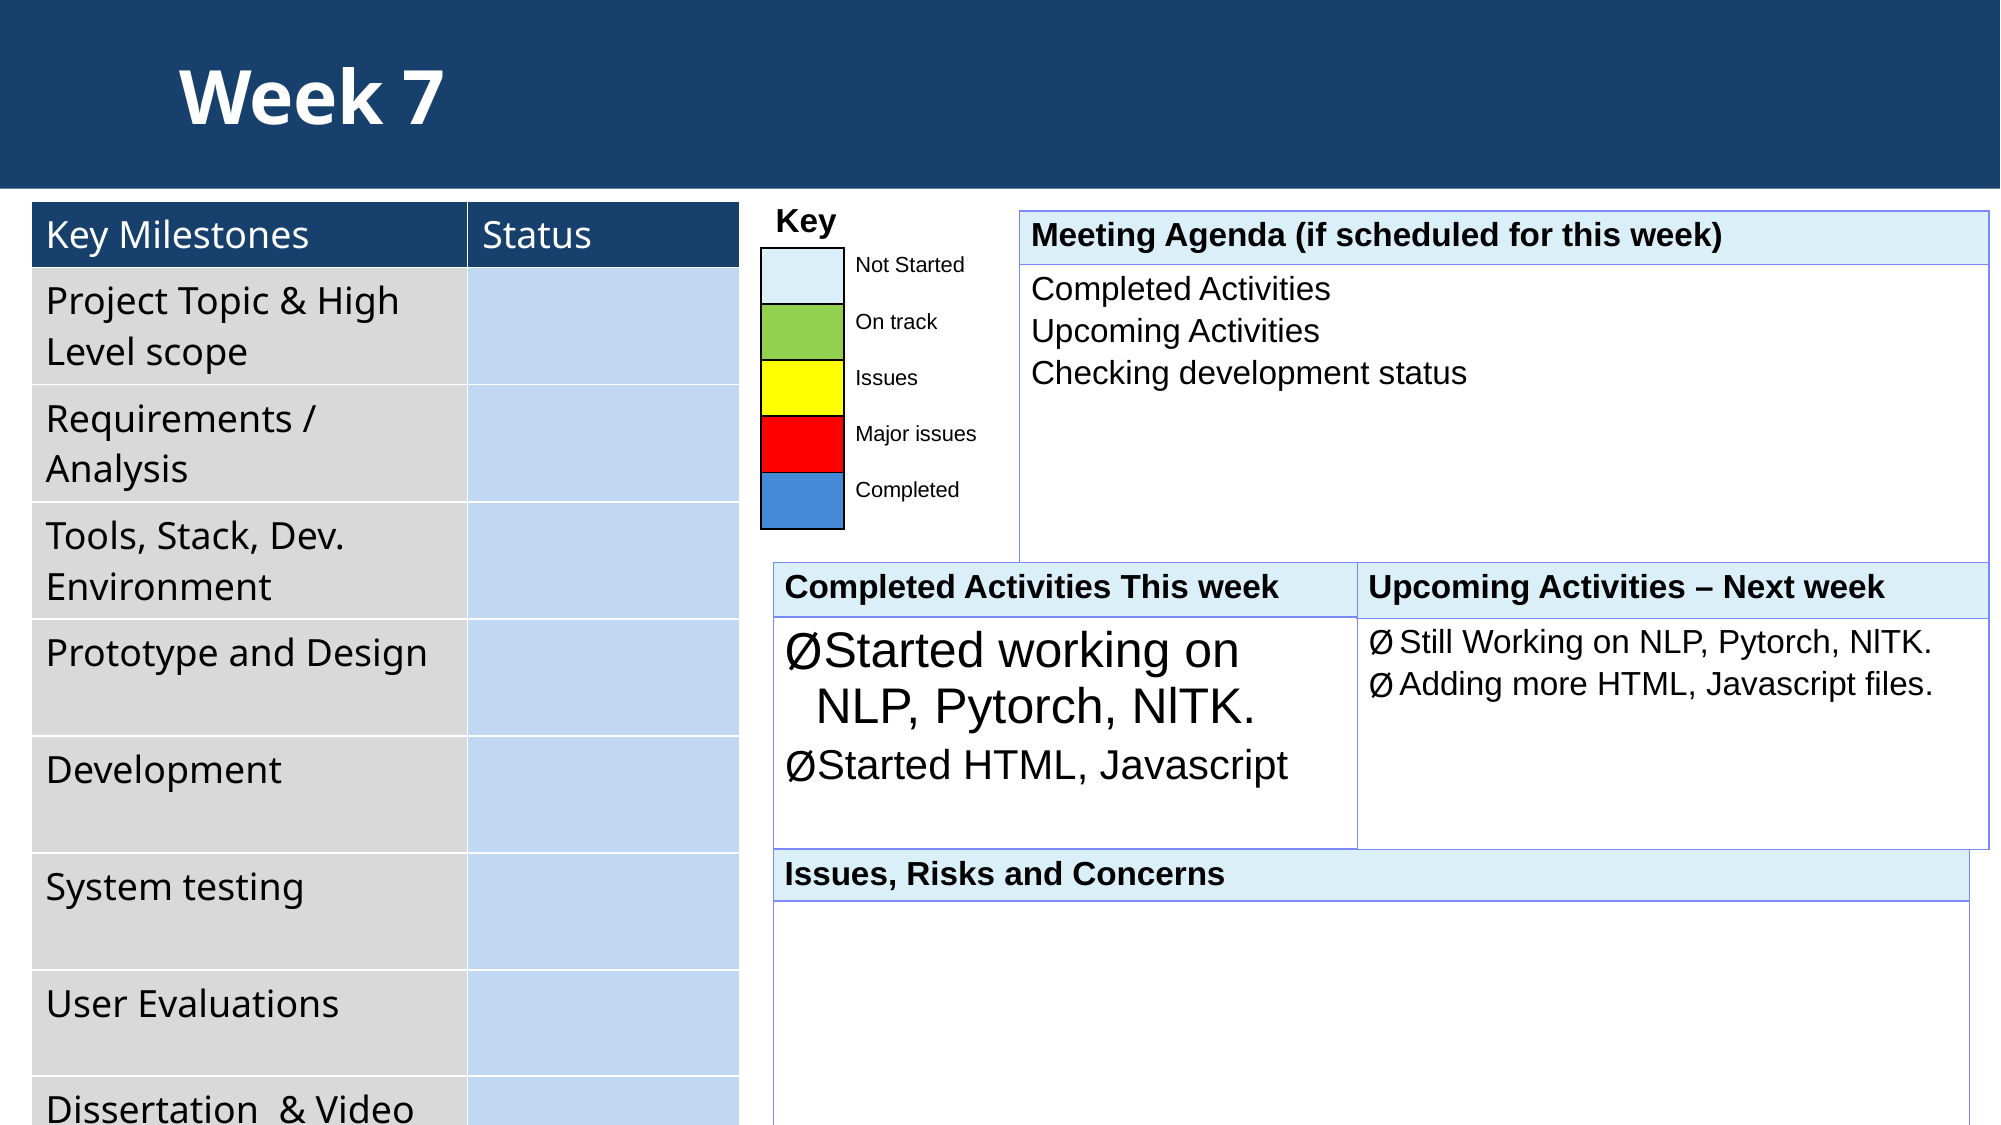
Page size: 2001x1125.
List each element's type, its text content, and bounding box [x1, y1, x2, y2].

table_cell Dissertation & Video [32, 1077, 467, 1125]
table_cell [774, 902, 1969, 1125]
table_cell On track [845, 304, 1019, 360]
table_header Issues, Risks and Concerns [774, 850, 1969, 900]
table_cell [762, 361, 843, 415]
table_header Not Started [845, 248, 1019, 304]
text_box Key [760, 192, 986, 247]
table_cell Development [32, 737, 467, 852]
table_cell [762, 473, 843, 528]
table_cell [468, 1077, 739, 1125]
table_cell [468, 971, 739, 1075]
table_header [762, 249, 843, 303]
table_cell [468, 620, 739, 735]
table_cell Completed [845, 473, 1019, 529]
table_cell Still Working on NLP, Pytorch, NlTK. Adding more HTML, Javascript files. [1358, 619, 1988, 849]
table_cell [468, 854, 739, 969]
table_header Completed Activities This week [774, 563, 1357, 616]
table_cell Issues [845, 360, 1019, 416]
table_cell [468, 268, 739, 384]
table_cell Requirements / Analysis [32, 385, 467, 501]
table_cell Project Topic & High Level scope [32, 268, 467, 384]
table_cell User Evaluations [32, 971, 467, 1075]
table_cell [468, 503, 739, 618]
table_cell Started working on NLP, Pytorch, NlTK. Started HTML, Javascript [774, 618, 1357, 848]
table_header Meeting Agenda (if scheduled for this week) [1020, 212, 1988, 264]
table_cell System testing [32, 854, 467, 969]
table_header Status [468, 202, 739, 267]
table_cell Completed Activities Upcoming Activities Checking development status [1020, 265, 1988, 562]
table_header Upcoming Activities – Next week [1358, 563, 1988, 618]
table_cell [762, 305, 843, 359]
table_cell [468, 385, 739, 501]
table_cell Prototype and Design [32, 620, 467, 735]
table_cell Major issues [845, 416, 1019, 473]
table_cell [468, 737, 739, 852]
title Week 7 [164, 31, 1809, 157]
table_cell Tools, Stack, Dev. Environment [32, 503, 467, 618]
table_cell [762, 417, 843, 472]
table_header Key Milestones [32, 202, 467, 267]
